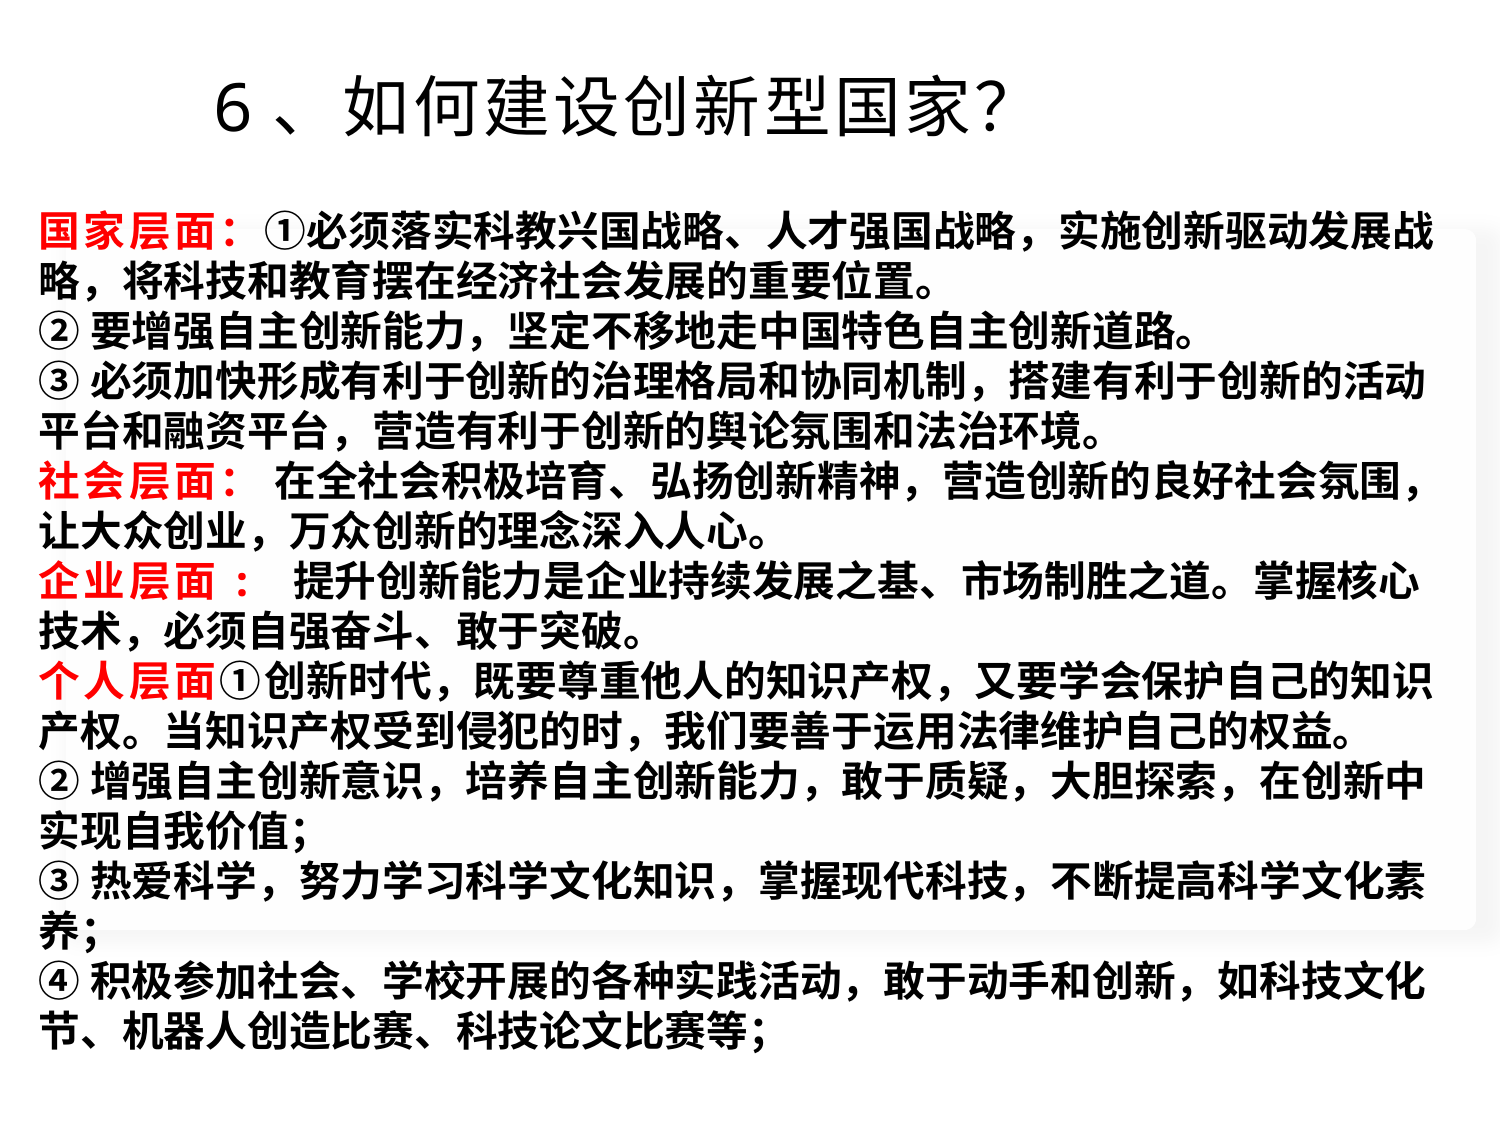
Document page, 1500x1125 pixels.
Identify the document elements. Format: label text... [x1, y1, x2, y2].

text_box 6、如何建设创新型国家？ [206, 61, 994, 148]
text_box 国家层面：①必须落实科教兴国战略、人才强国战略，实施创新驱动发展战略，将科技和教育摆在经济社会发展的重要位置。 ②要增强自主创新能力，坚定不移地走中国特色自主创新道路。 ③必须加快形成有利于创新的治理格局和协同机制，搭建有利于创新的活动平台和融资平台，营造有利于创新的舆论氛围和法治环境。 社会层面： 在全社会积极培育、弘扬创新精神，营造创新的良好社会氛围，让大众创业，万众创新的理念深入人心。 企业层面: 提升创新能力是企业持续发展之基、市场制胜之道。掌握核心技术，必须自强奋斗、敢于突破。 个人层面①创新时代，既要尊重他人的知识产权，又要学会保护自己的知识产权。当知识产权受到侵犯的时，我们要善于运用法律维护自己的权益。 ②增强自主创新意识，培养自主创新能力，敢于质疑，大胆探索，在创新中实现自我价值； ③热爱科学，努力学习科学文化知识，掌握现代科技，不断提高科学文化素养； ④积极参加社会、学校开展的各种实践活动，敢于动手和创新，如科技文化节、机器人创造比赛、科技论文比赛等； [23, 197, 1477, 1063]
